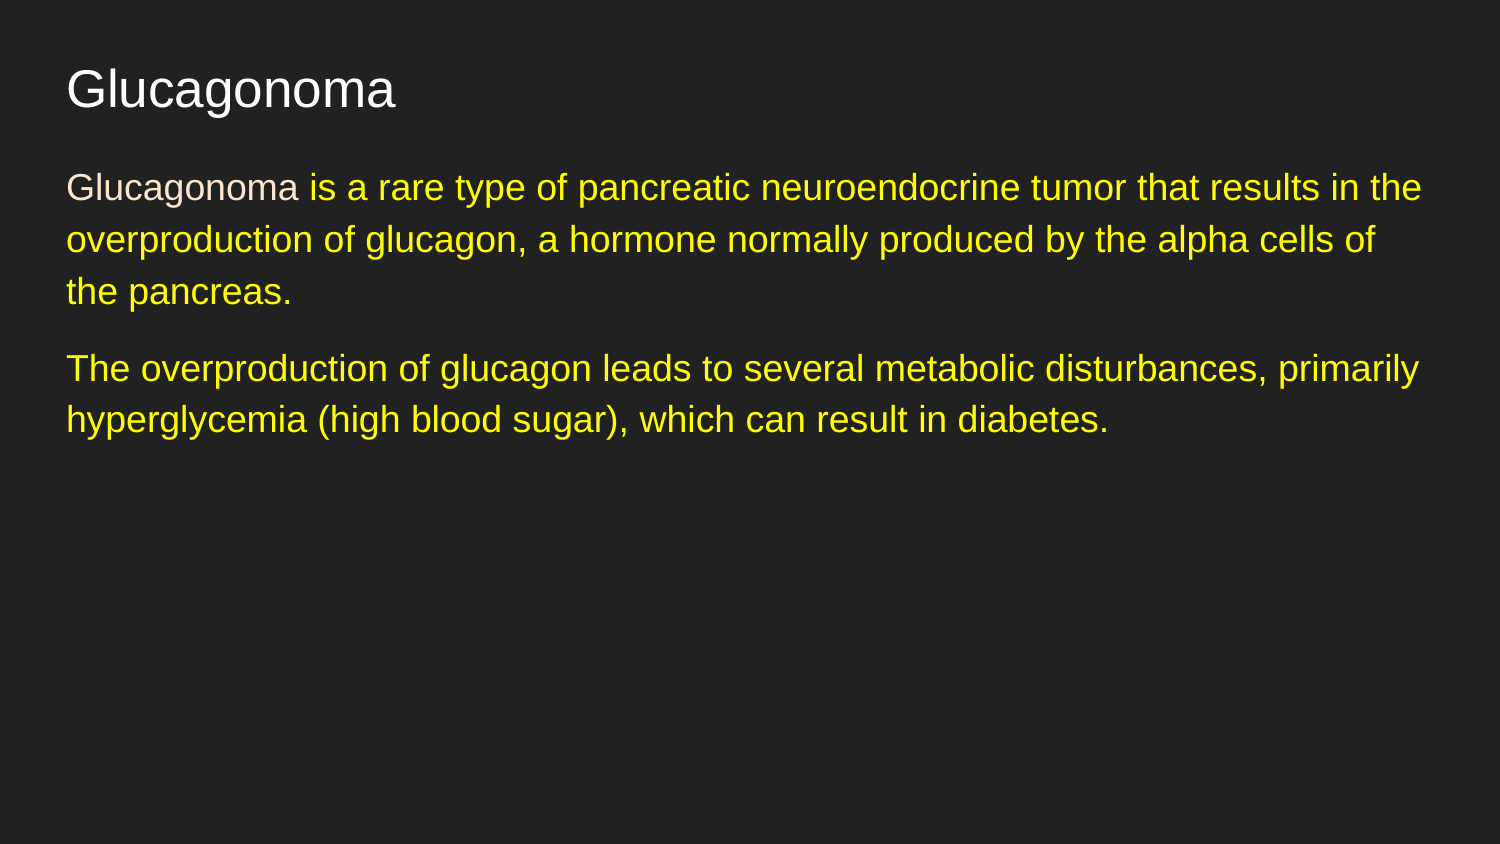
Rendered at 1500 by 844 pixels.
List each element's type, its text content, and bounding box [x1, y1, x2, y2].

list Glucagonoma is a rare type of pancreatic neuroendocrine tumor that results in the overproduction of glucagon, a hormone normally produced by the alpha cells of the pancreas. The overproduction of glucagon leads to several metabolic disturbances, primarily hyperglycemia (high blood sugar), which can result in diabetes. [51, 141, 1449, 703]
title Glucagonoma [51, 39, 1449, 134]
